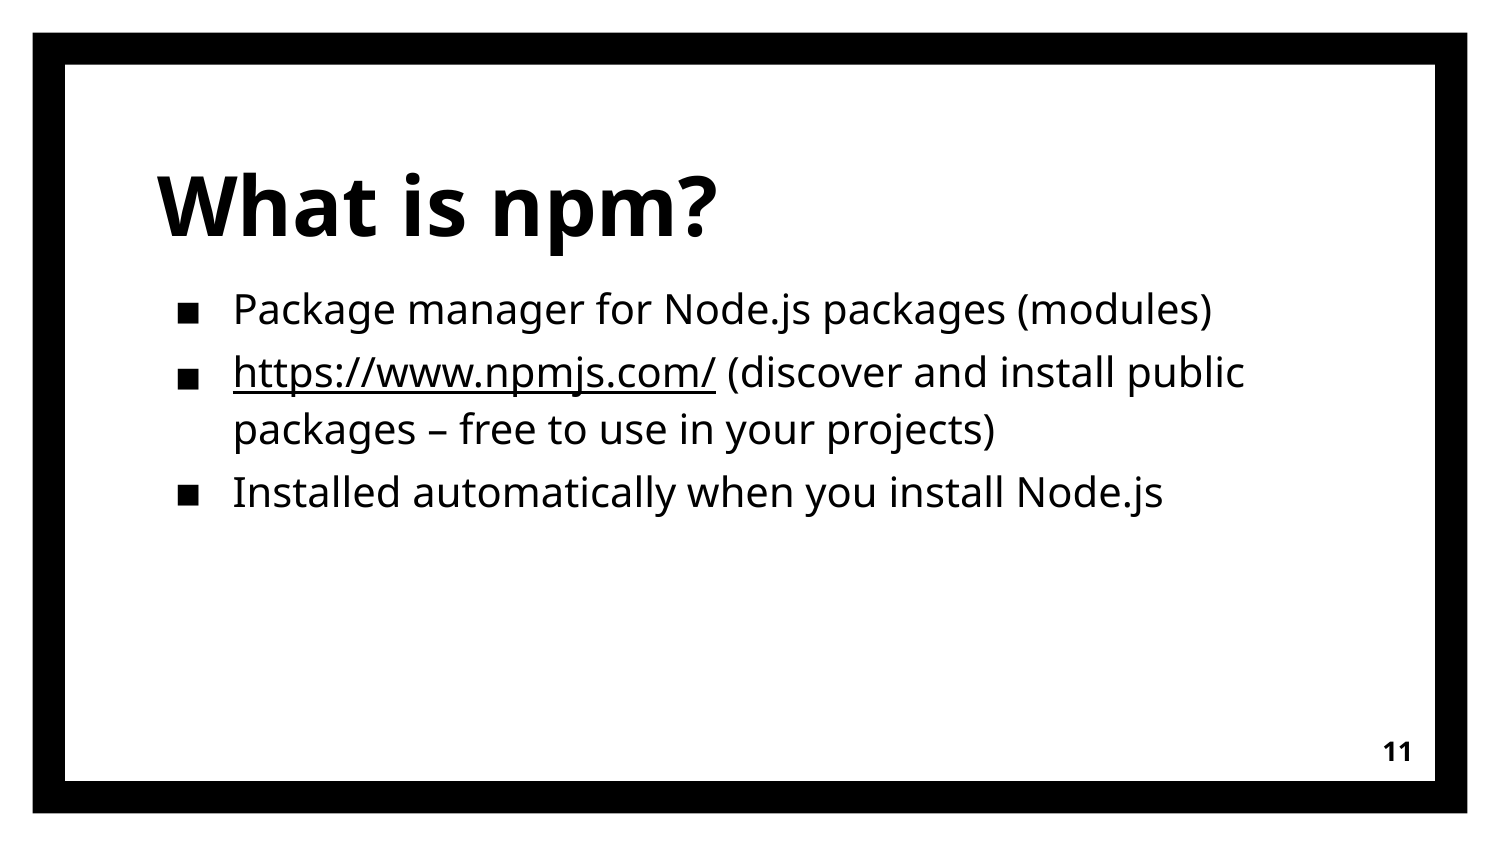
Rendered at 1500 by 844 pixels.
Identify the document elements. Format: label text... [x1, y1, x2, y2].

title What is npm? [142, 139, 1213, 268]
list Package manager for Node.js packages (modules) https://www.npmjs.com/ (discover and install public packages – free to use in your projects) Installed automatically when you install Node.js [142, 268, 1358, 709]
slide_number 11 [1338, 720, 1429, 786]
